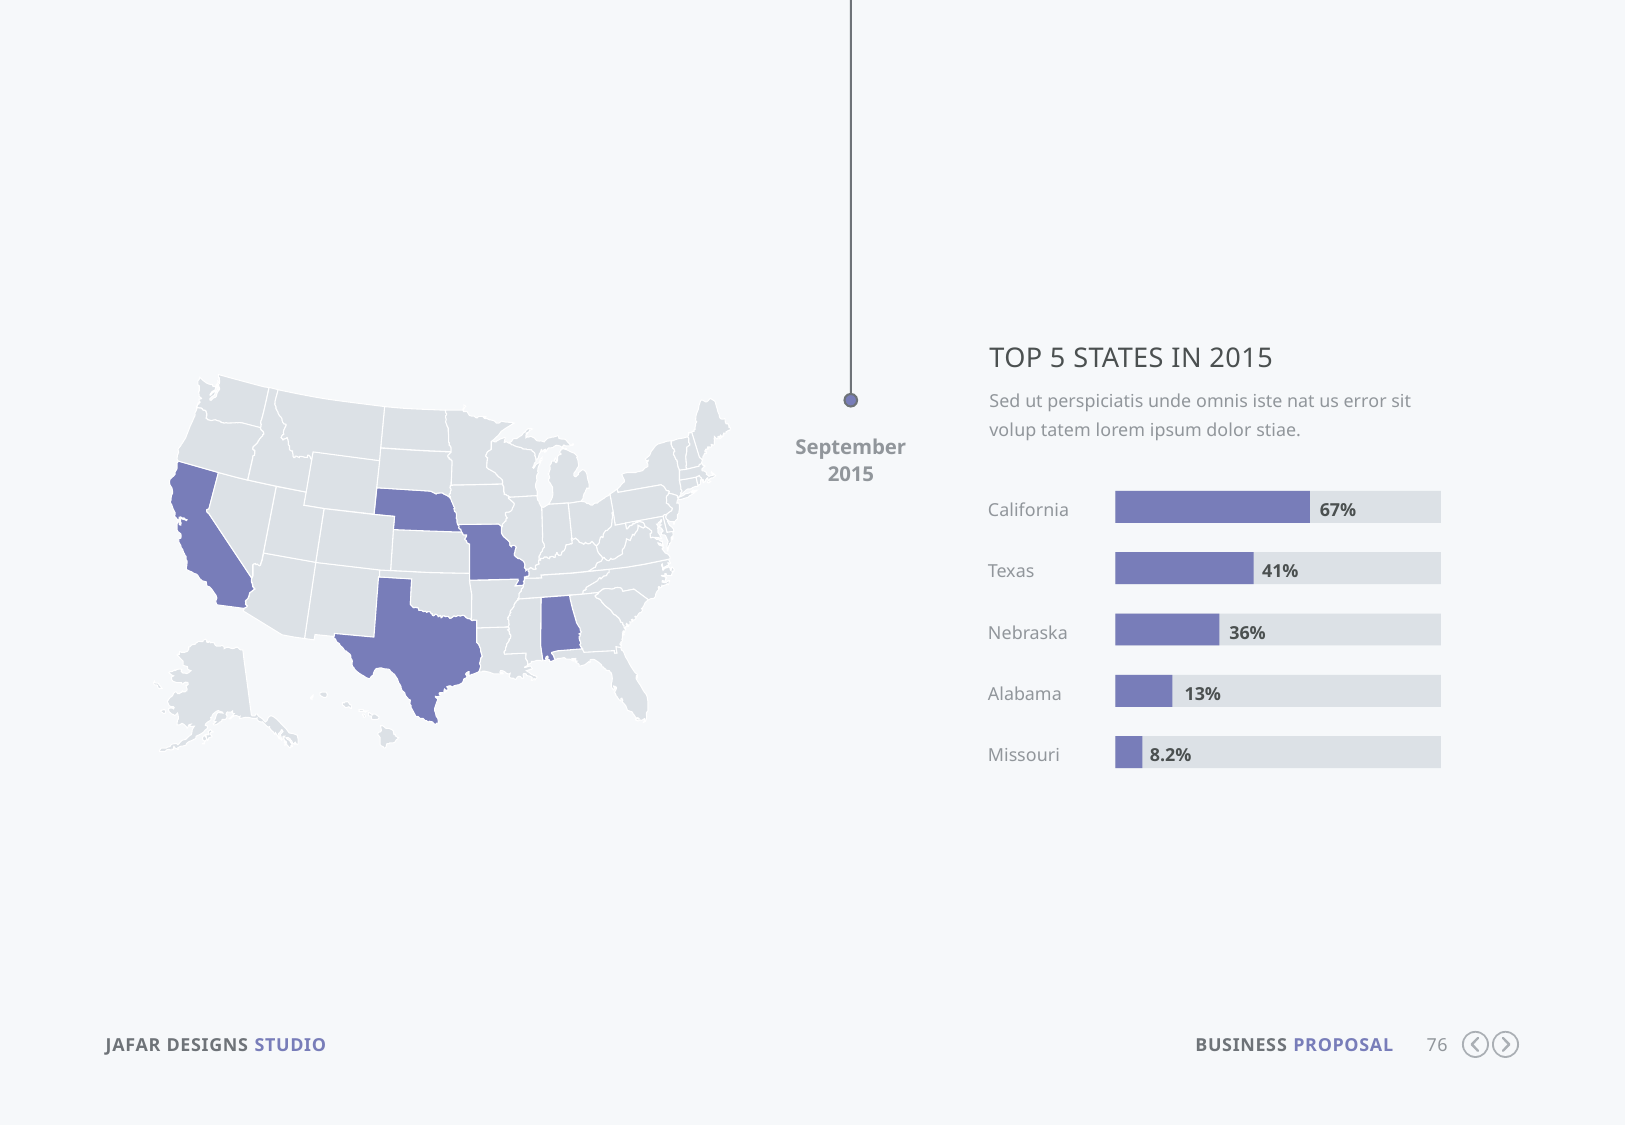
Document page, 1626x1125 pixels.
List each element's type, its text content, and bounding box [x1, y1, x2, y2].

text_box Top 5 States in 2015 [989, 340, 1441, 373]
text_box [988, 490, 1442, 769]
text_box September 2015 [789, 430, 912, 486]
text_box [843, 392, 859, 408]
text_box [153, 374, 731, 752]
text_box Sed ut perspiciatis unde omnis iste nat us error sit volup tatem lorem ipsum dolor stiae. [989, 381, 1441, 441]
